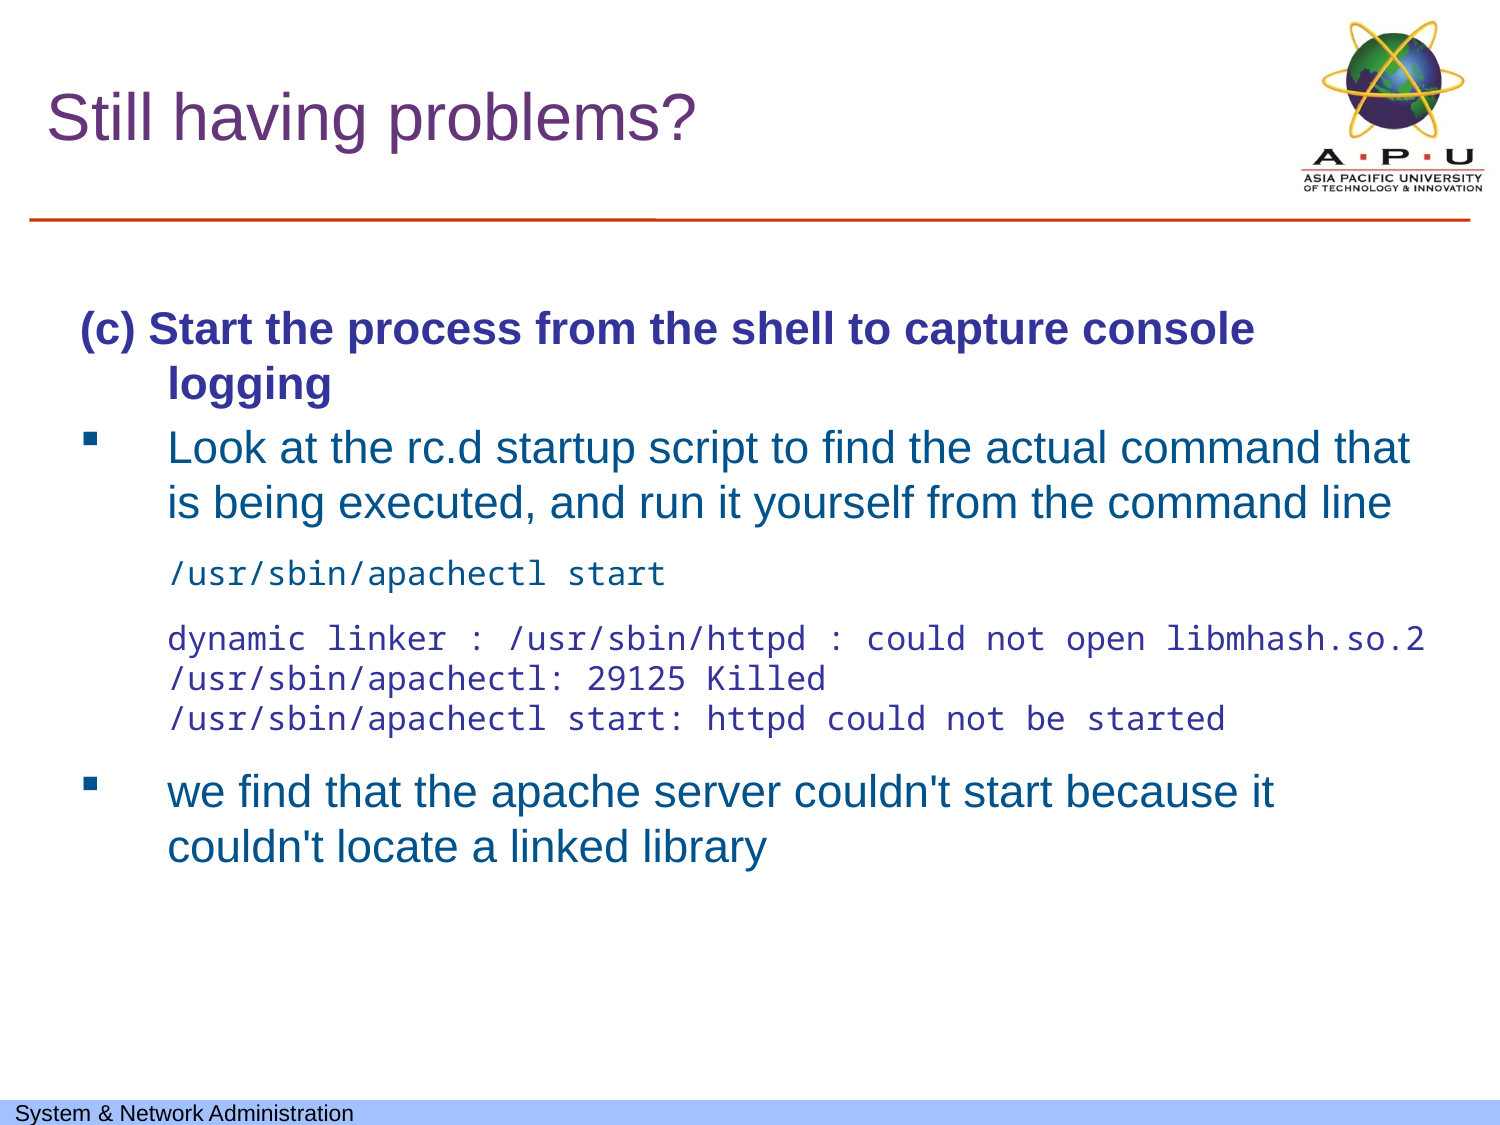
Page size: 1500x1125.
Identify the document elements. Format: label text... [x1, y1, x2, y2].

list (c) Start the process from the shell to capture console logging Look at the rc.d startup script to find the actual command that is being executed, and run it yourself from the command line /usr/sbin/apachectl start dynamic linker : /usr/sbin/httpd : could not open libmhash.so.2 /usr/sbin/apachectl: 29125 Killed /usr/sbin/apachectl start: httpd could not be started we find that the apache server couldn't start because it couldn't locate a linked library [64, 290, 1448, 1050]
title Still having problems? [31, 29, 1111, 198]
picture [1287, 0, 1500, 213]
